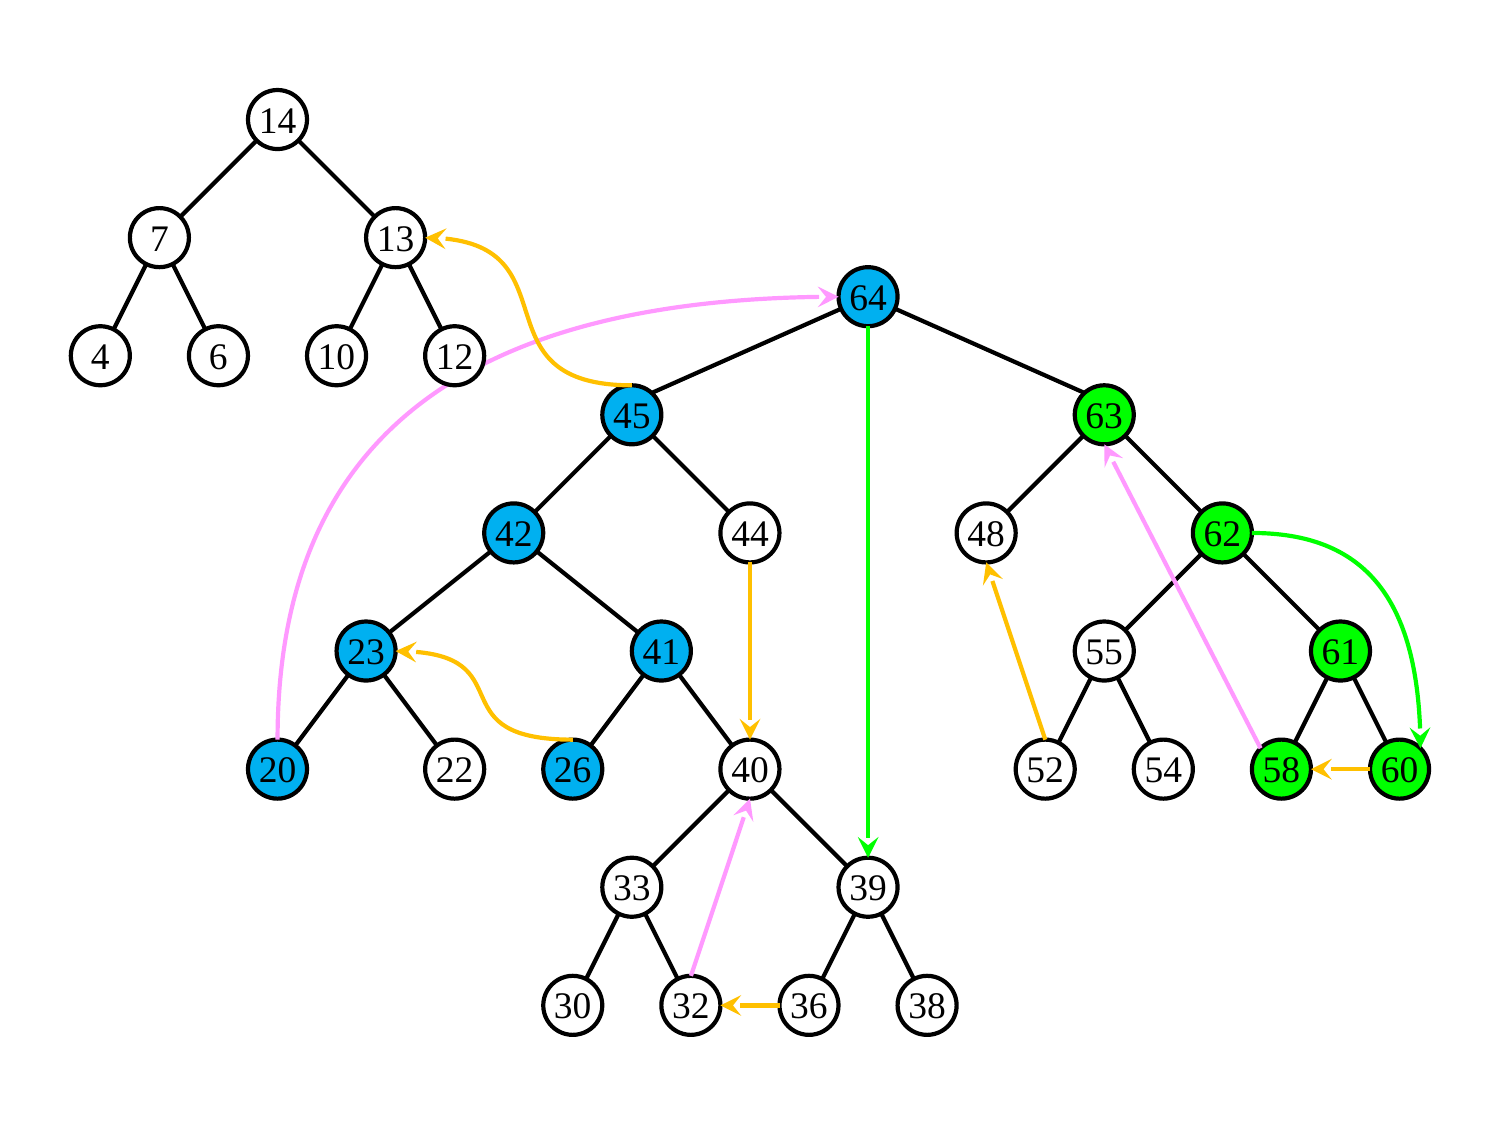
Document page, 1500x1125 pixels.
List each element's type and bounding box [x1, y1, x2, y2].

text_box [70, 90, 1430, 1035]
